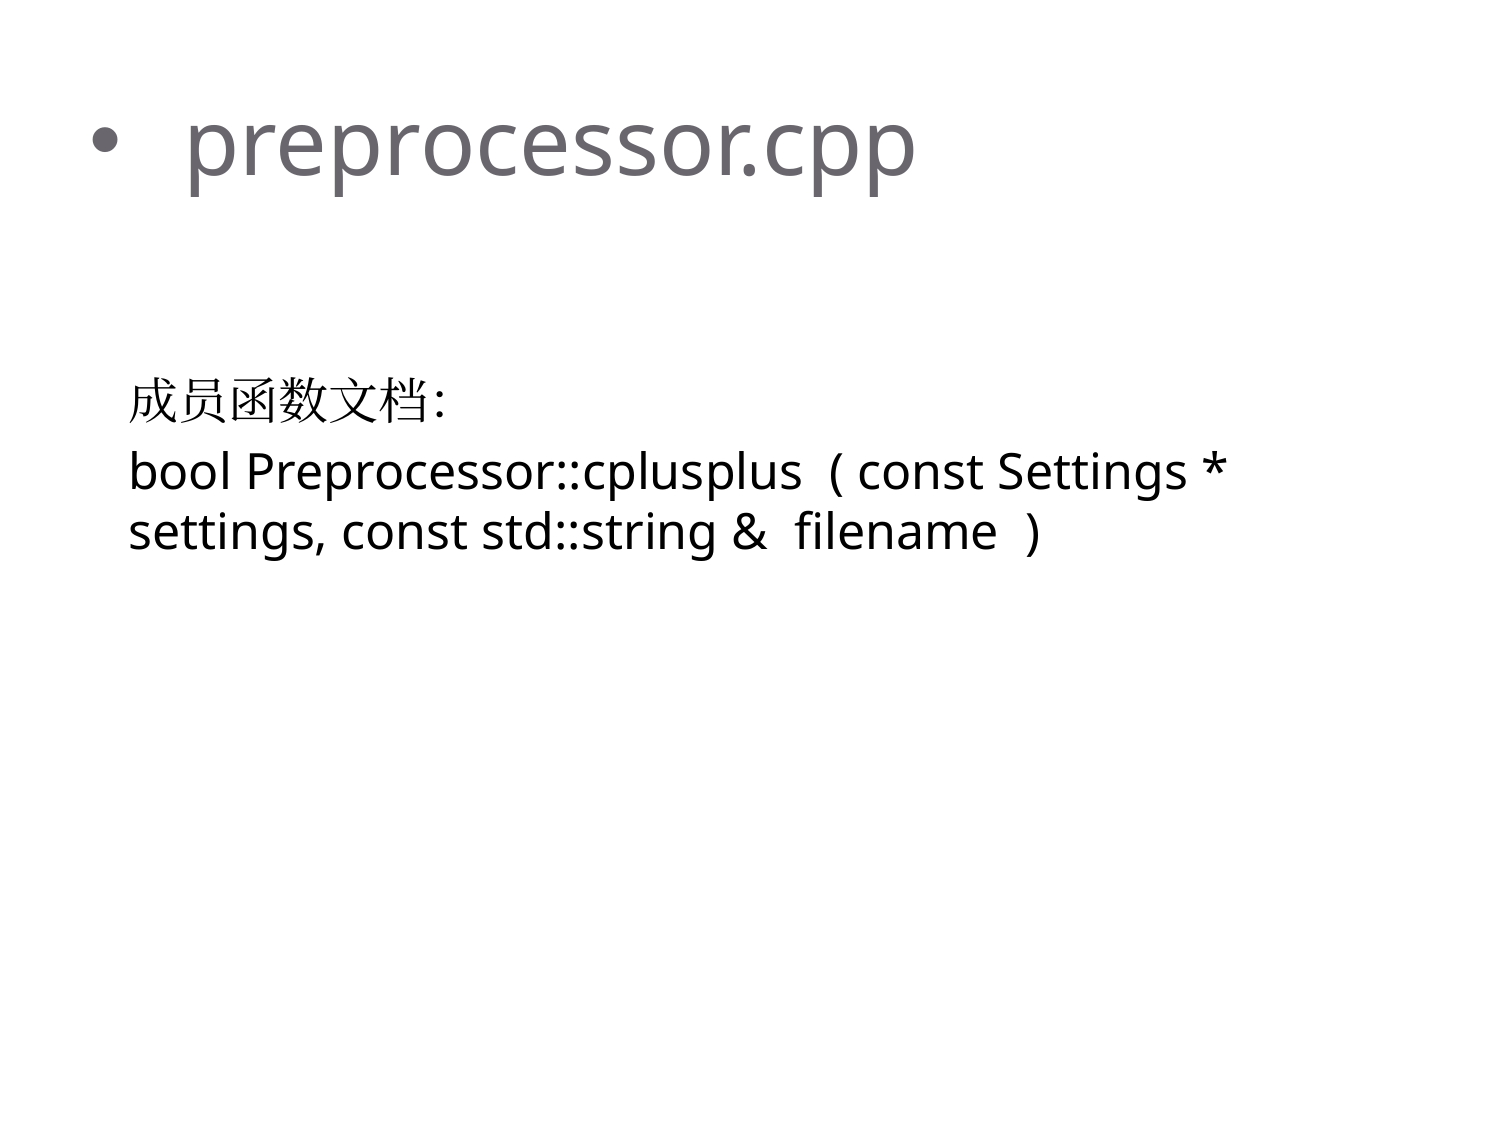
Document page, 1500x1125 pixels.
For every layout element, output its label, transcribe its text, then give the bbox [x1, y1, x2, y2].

list 成员函数文档： bool Preprocessor::cplusplus ( const Settings * settings, const std::string & filename ) [113, 362, 1393, 908]
title preprocessor.cpp [74, 44, 1426, 233]
